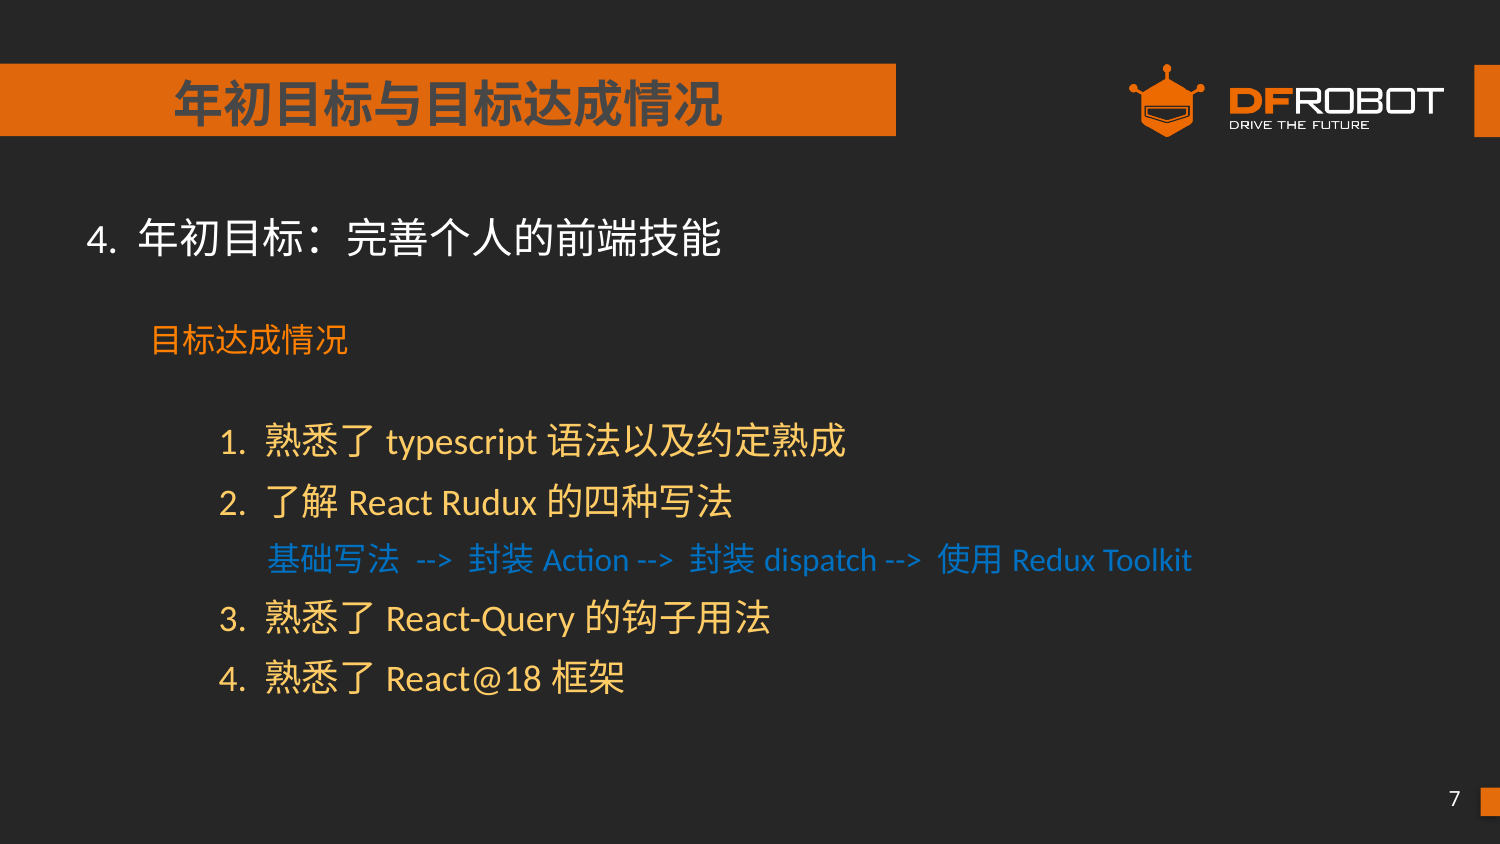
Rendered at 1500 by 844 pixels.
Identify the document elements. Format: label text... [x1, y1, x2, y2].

text_box [1125, 777, 1476, 823]
picture [1129, 64, 1444, 137]
text_box 年初目标与目标达成情况 [62, 64, 834, 140]
text_box [0, 63, 896, 137]
text_box 1. 熟悉了typescript语法以及约定熟成 [203, 409, 1046, 470]
text_box 2. 了解React Rudux的四种写法 [203, 470, 1046, 531]
text_box 4. 熟悉了React@18框架 [203, 646, 1046, 707]
text_box 目标达成情况 [134, 312, 364, 367]
text_box 3. 熟悉了React-Query的钩子用法 [203, 585, 1046, 646]
text_box [1474, 64, 1500, 138]
text_box 基础写法 --> 封装Action --> 封装dispatch --> 使用Redux Toolkit [252, 530, 1235, 586]
text_box 4. 年初目标：完善个人的前端技能 [71, 204, 737, 269]
